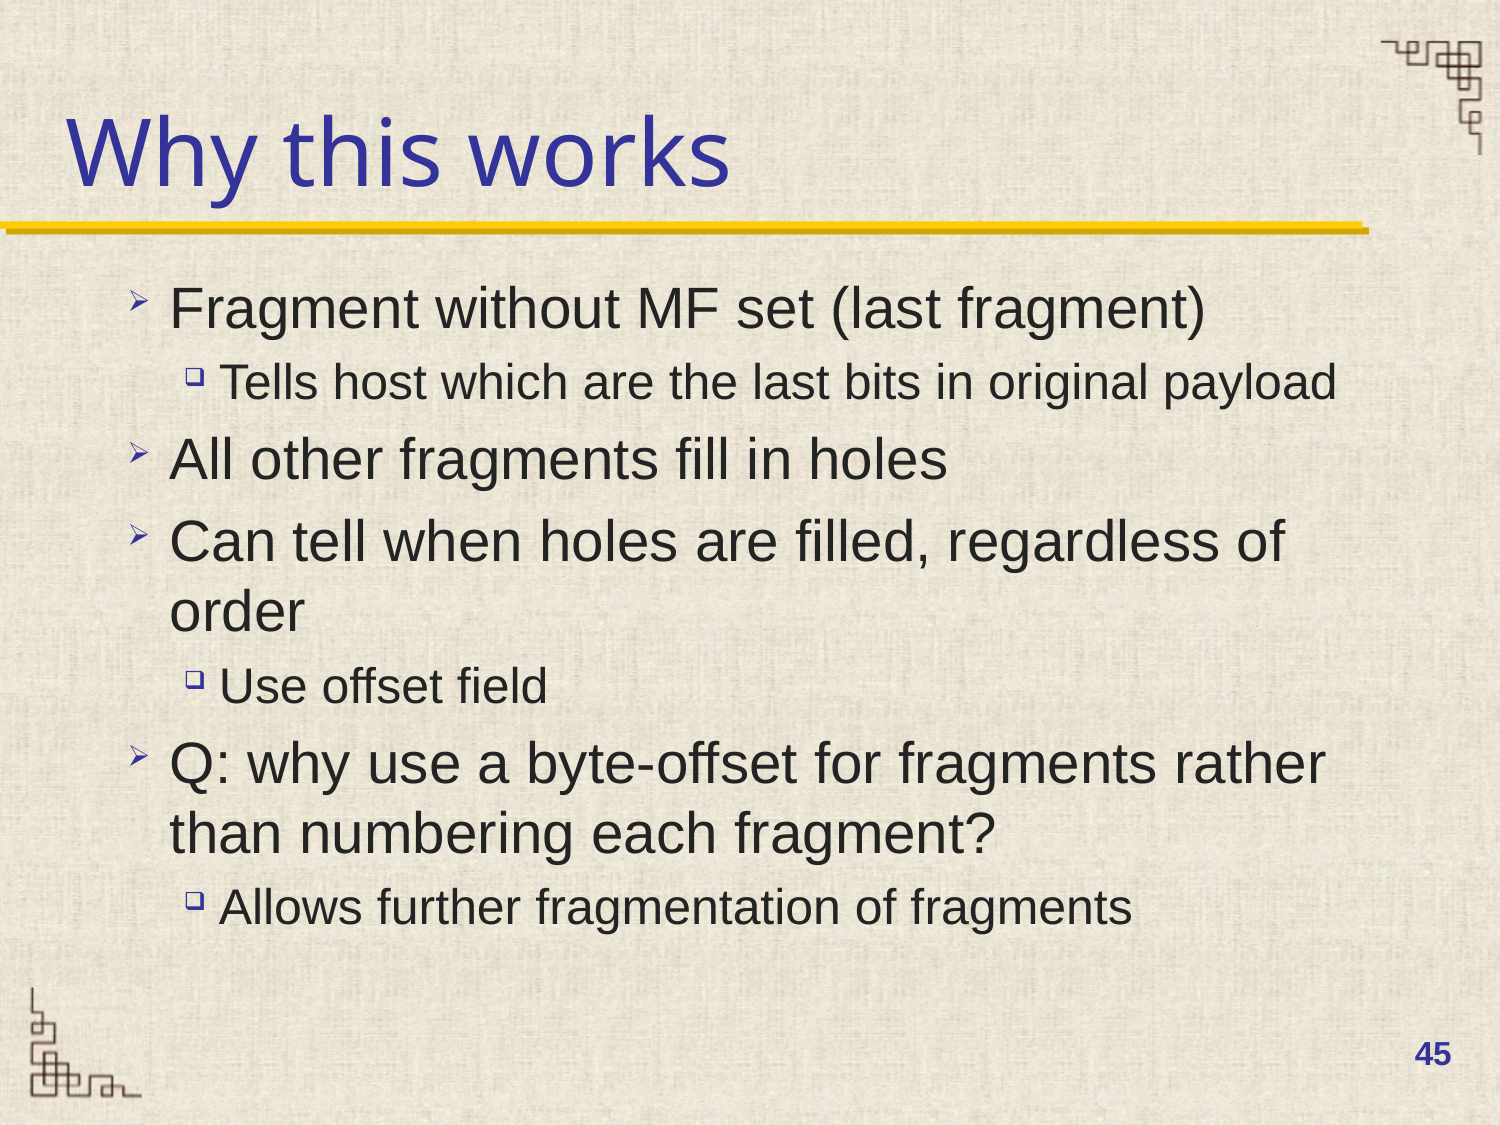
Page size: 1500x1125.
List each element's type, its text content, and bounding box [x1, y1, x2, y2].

picture [0, 0, 1500, 1125]
list Fragment without MF set (last fragment) Tells host which are the last bits in original payload All other fragments fill in holes Can tell when holes are filled, regardless of order Use offset field Q: why use a byte-offset for fragments rather than numbering each fragment? Allows further fragmentation of fragments [112, 262, 1413, 988]
picture [0, 988, 141, 1122]
slide_number 45 [1400, 1025, 1500, 1100]
title Why this works [49, 24, 1451, 213]
